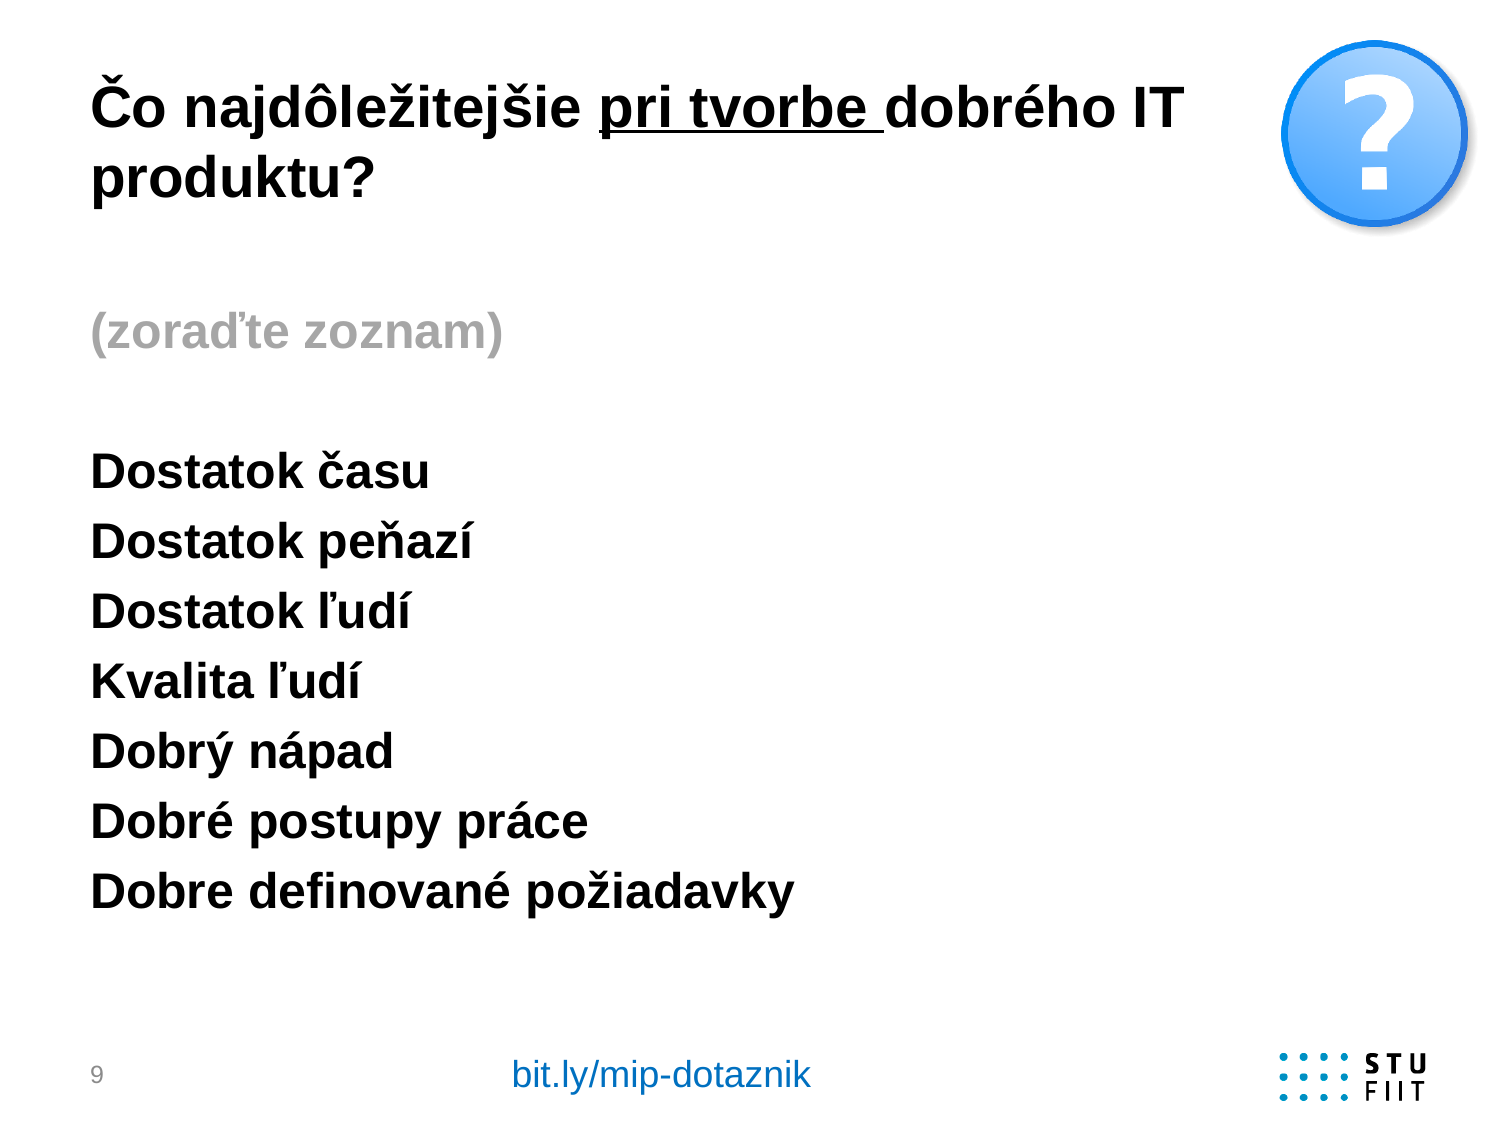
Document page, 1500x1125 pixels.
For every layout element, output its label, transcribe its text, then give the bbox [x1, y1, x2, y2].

picture [1269, 1045, 1436, 1118]
picture [1281, 40, 1479, 238]
text_box bit.ly/mip-dotaznik [496, 1042, 1004, 1103]
list (zoraďte zoznam) Dostatok času Dostatok peňazí Dostatok ľudí Kvalita ľudí Dobrý nápad Dobré postupy práce Dobre definované požiadavky [75, 290, 1425, 1005]
slide_number 9 [75, 1043, 425, 1104]
title Čo najdôležitejšie pri tvorbe dobrého IT produktu? [75, 45, 1247, 233]
